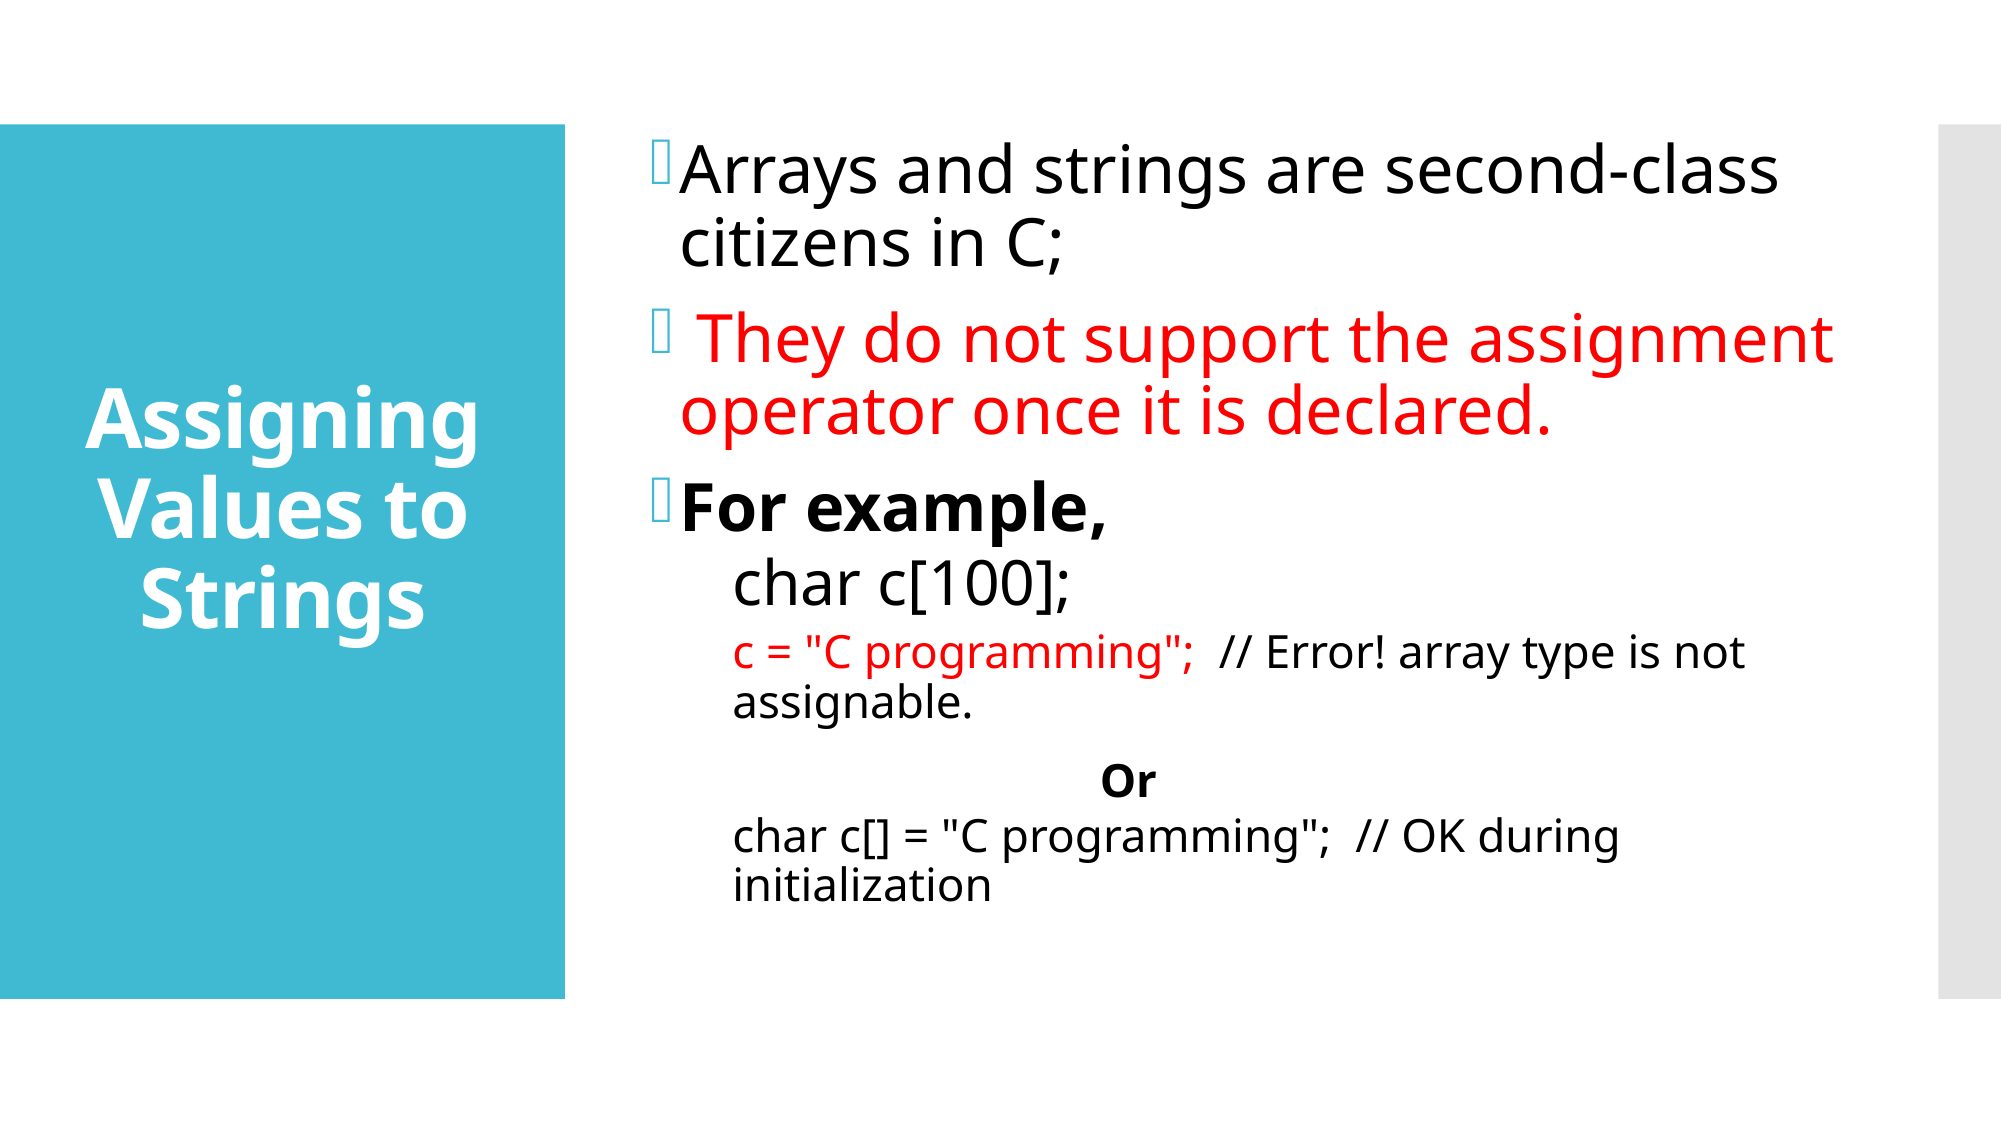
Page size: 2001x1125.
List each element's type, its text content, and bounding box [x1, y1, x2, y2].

list Arrays and strings are second-class citizens in C; They do not support the assignment operator once it is declared. For example, char c[100]; c = "C programming"; // Error! array type is not assignable. Or char c[] = "C programming"; // OK during initialization [634, 141, 1904, 982]
title Assigning Values to Strings [41, 184, 525, 940]
